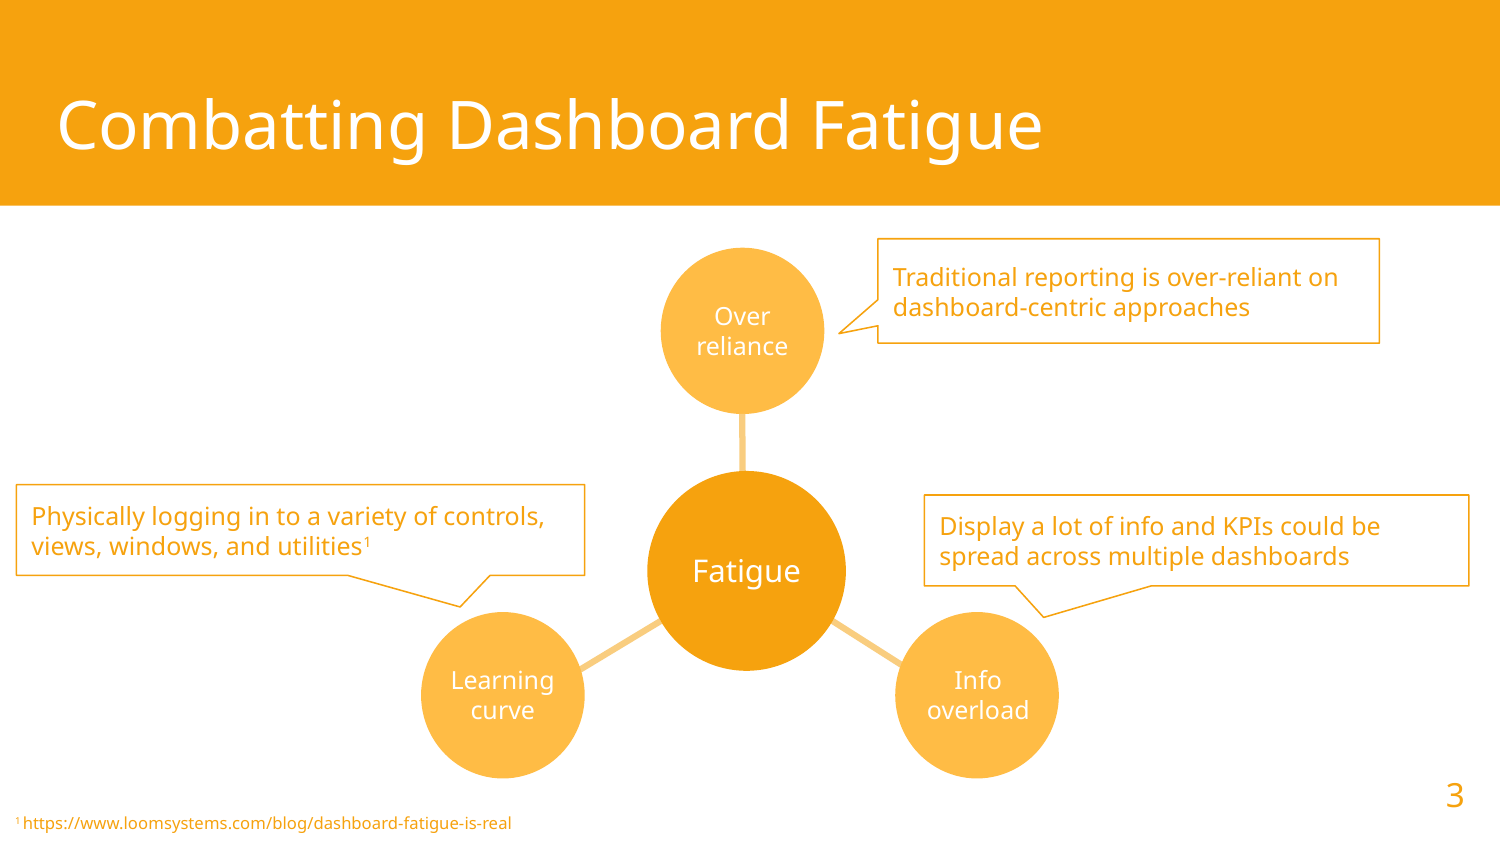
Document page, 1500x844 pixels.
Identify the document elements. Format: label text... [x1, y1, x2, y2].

slide_number ‹#› [1389, 764, 1480, 830]
text_box 1 https://www.loomsystems.com/blog/dashboard-fatigue-is-real [0, 802, 813, 843]
text_box [421, 659, 429, 731]
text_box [579, 620, 661, 671]
text_box [0, 0, 1500, 206]
text_box Fatigue [669, 536, 825, 604]
text_box [918, 612, 1046, 649]
text_box Info overload [908, 649, 1049, 740]
text_box [1049, 655, 1059, 735]
text_box [434, 612, 571, 649]
text_box [647, 470, 846, 671]
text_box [829, 619, 913, 672]
text_box [577, 677, 585, 731]
text_box Learning curve [429, 649, 577, 740]
text_box [895, 680, 1046, 779]
text_box Display a lot of info and KPIs could be spread across multiple dashboards [924, 495, 1469, 618]
text_box [674, 247, 811, 285]
text_box [813, 288, 825, 374]
text_box Traditional reporting is over-reliant on dashboard-centric approaches [838, 238, 1380, 344]
text_box Physically logging in to a variety of controls, views, windows, and utilities1 [16, 484, 585, 607]
text_box Over reliance [672, 285, 813, 376]
text_box [673, 376, 812, 414]
text_box [433, 740, 572, 779]
text_box [660, 288, 672, 373]
title Combatting Dashboard Fatigue [41, 67, 1439, 162]
